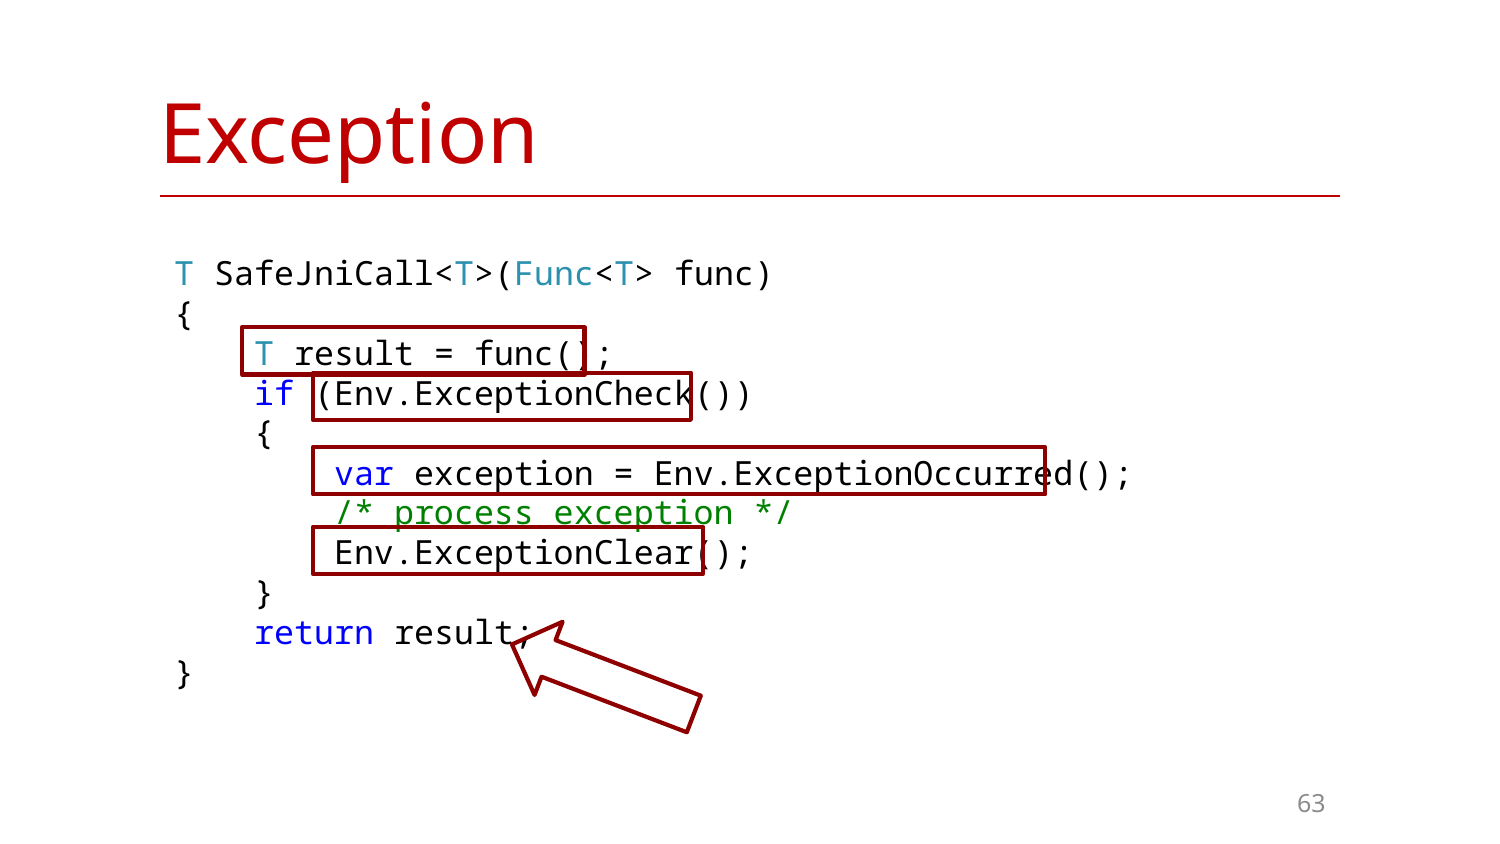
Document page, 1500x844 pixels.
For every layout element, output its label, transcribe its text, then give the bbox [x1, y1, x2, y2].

text_box [311, 445, 1047, 496]
slide_number 63 [1074, 782, 1341, 827]
text_box [240, 325, 587, 377]
table_header Exception [160, 68, 1340, 195]
text_box T SafeJniCall<T>(Func<T> func) { T result = func(); if (Env.ExceptionCheck()) { var exception = Env.ExceptionOccurred(); /* process exception */ Env.ExceptionClear(); } return result; } [159, 244, 1341, 699]
text_box [509, 619, 703, 735]
text_box [311, 371, 693, 422]
text_box [311, 525, 705, 576]
